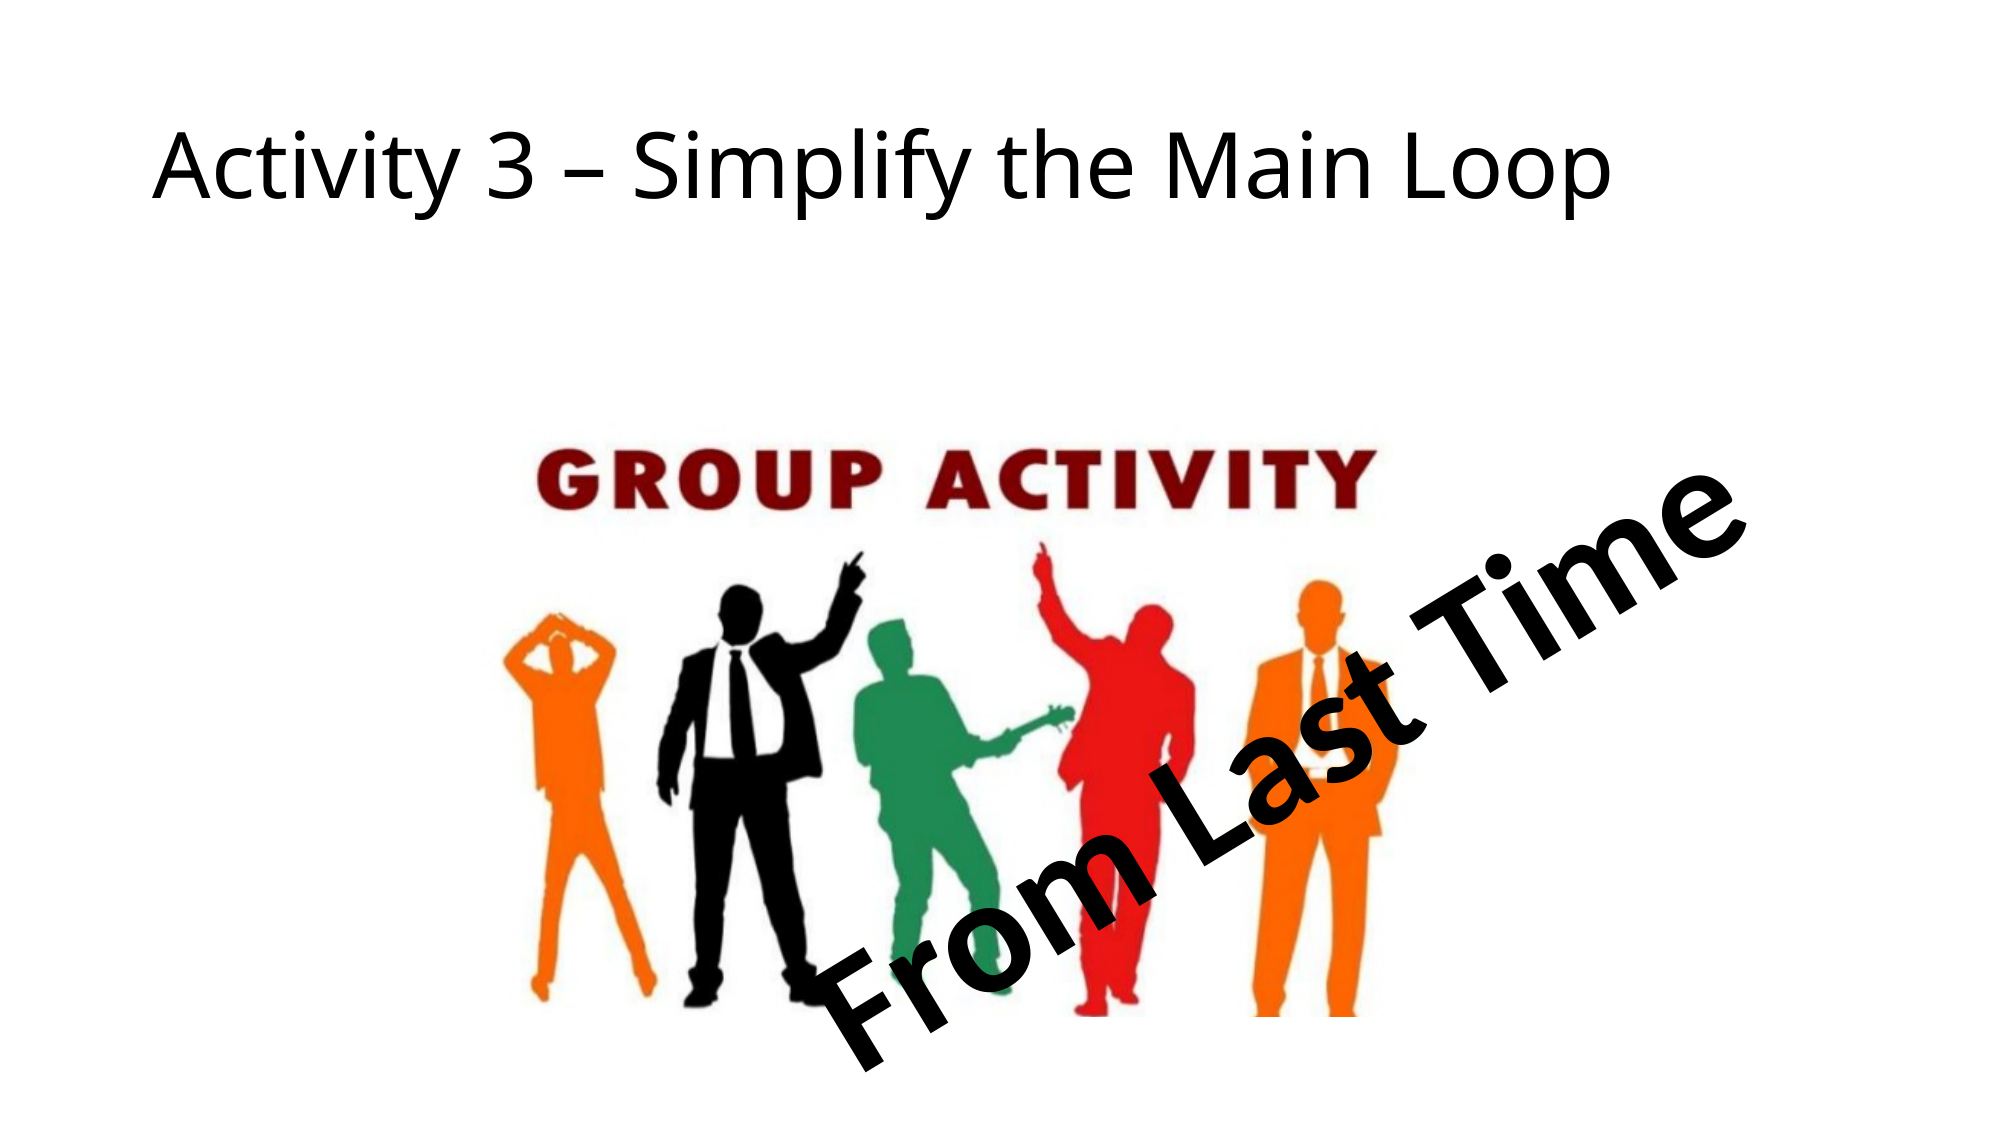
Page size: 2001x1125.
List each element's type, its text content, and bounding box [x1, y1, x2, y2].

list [481, 422, 1455, 1017]
title Activity 3 – Simplify the Main Loop [137, 59, 1863, 278]
text_box From Last Time [804, 1017, 1037, 1121]
text_box From Last Time [1455, 373, 1792, 762]
